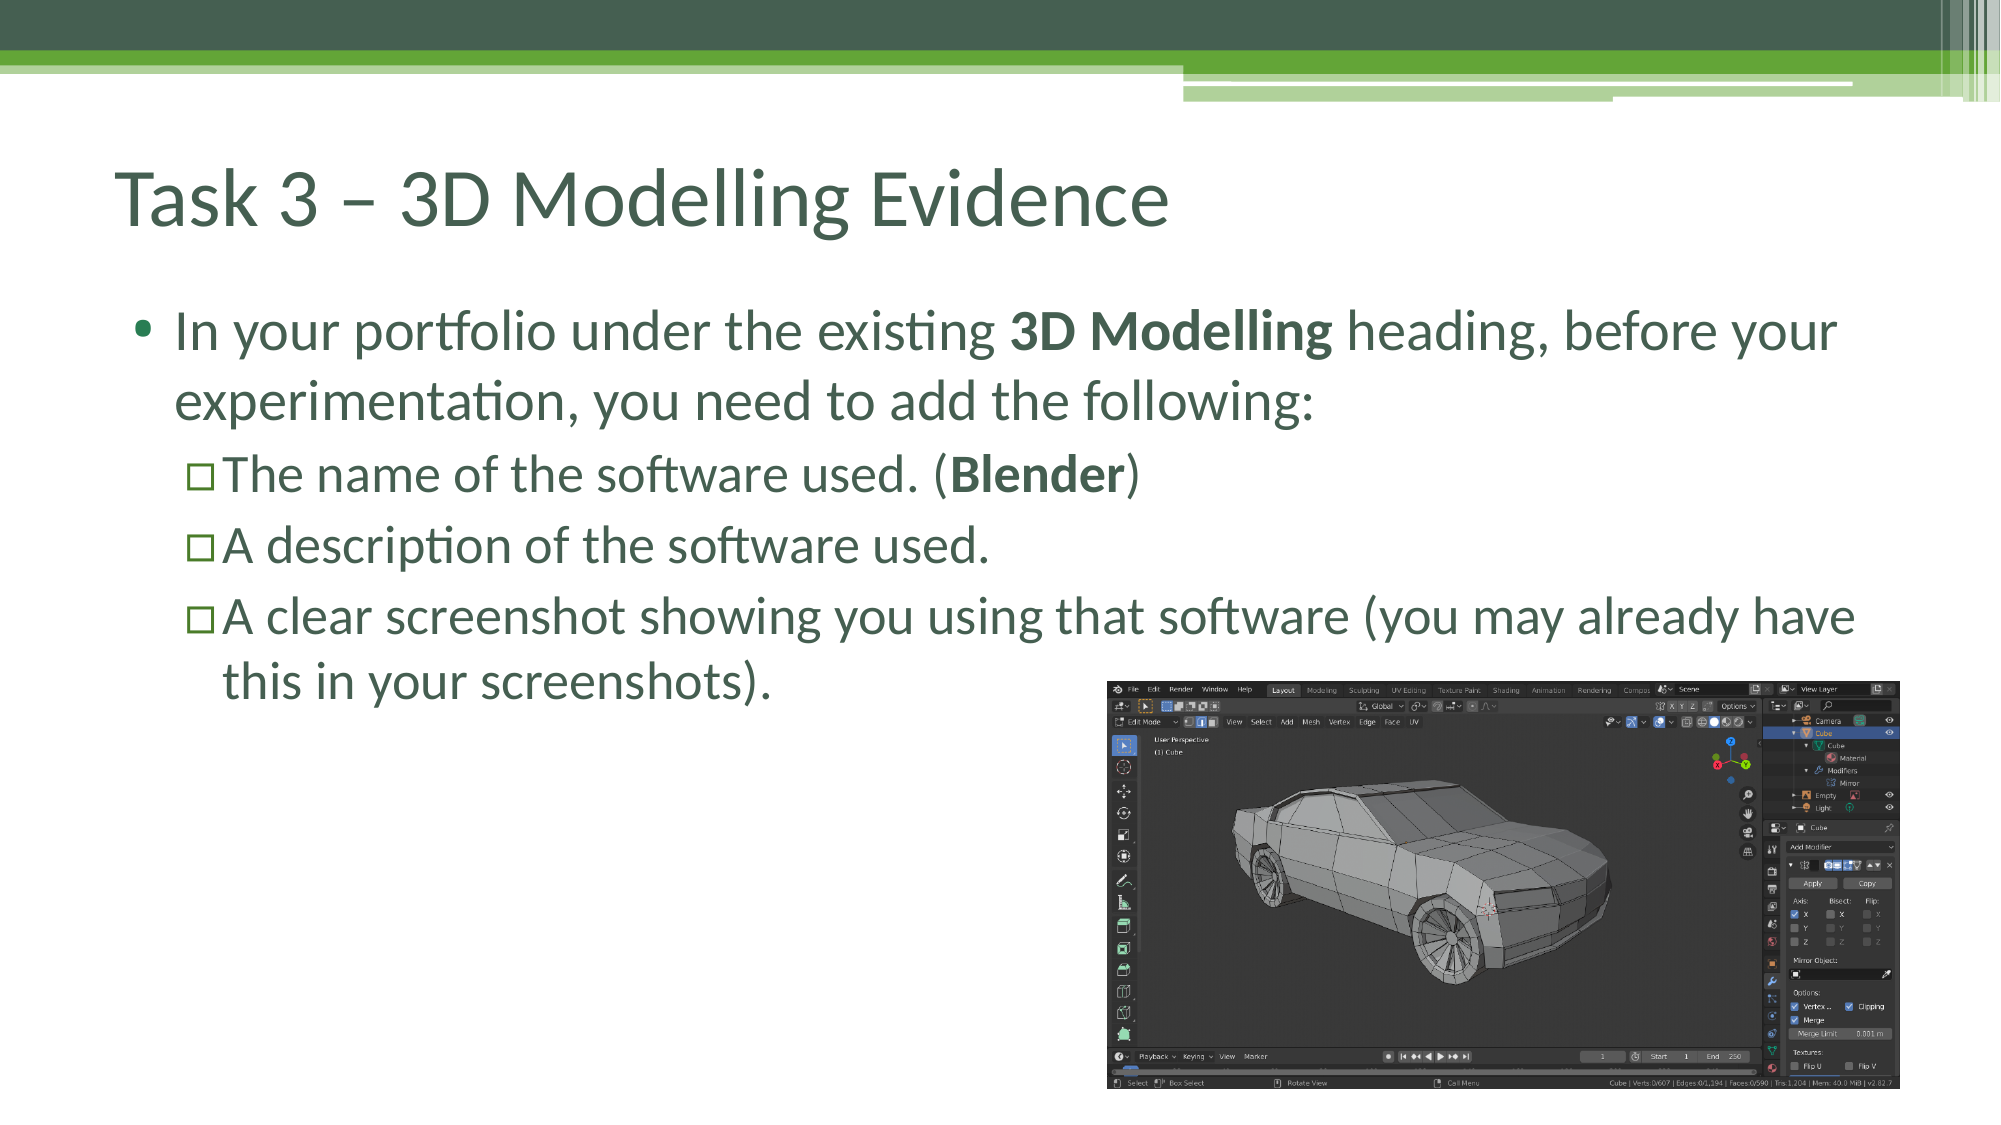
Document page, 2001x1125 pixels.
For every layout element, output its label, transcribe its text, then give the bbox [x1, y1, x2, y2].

picture [1107, 681, 1901, 1089]
list In your portfolio under the existing 3D Modelling heading, before your experimentation, you need to add the following: The name of the software used. (Blender) A description of the software used. A clear screenshot showing you using that software (you may already have this in your screenshots). [99, 284, 1900, 1079]
title Task 3 – 3D Modelling Evidence [99, 132, 1900, 255]
